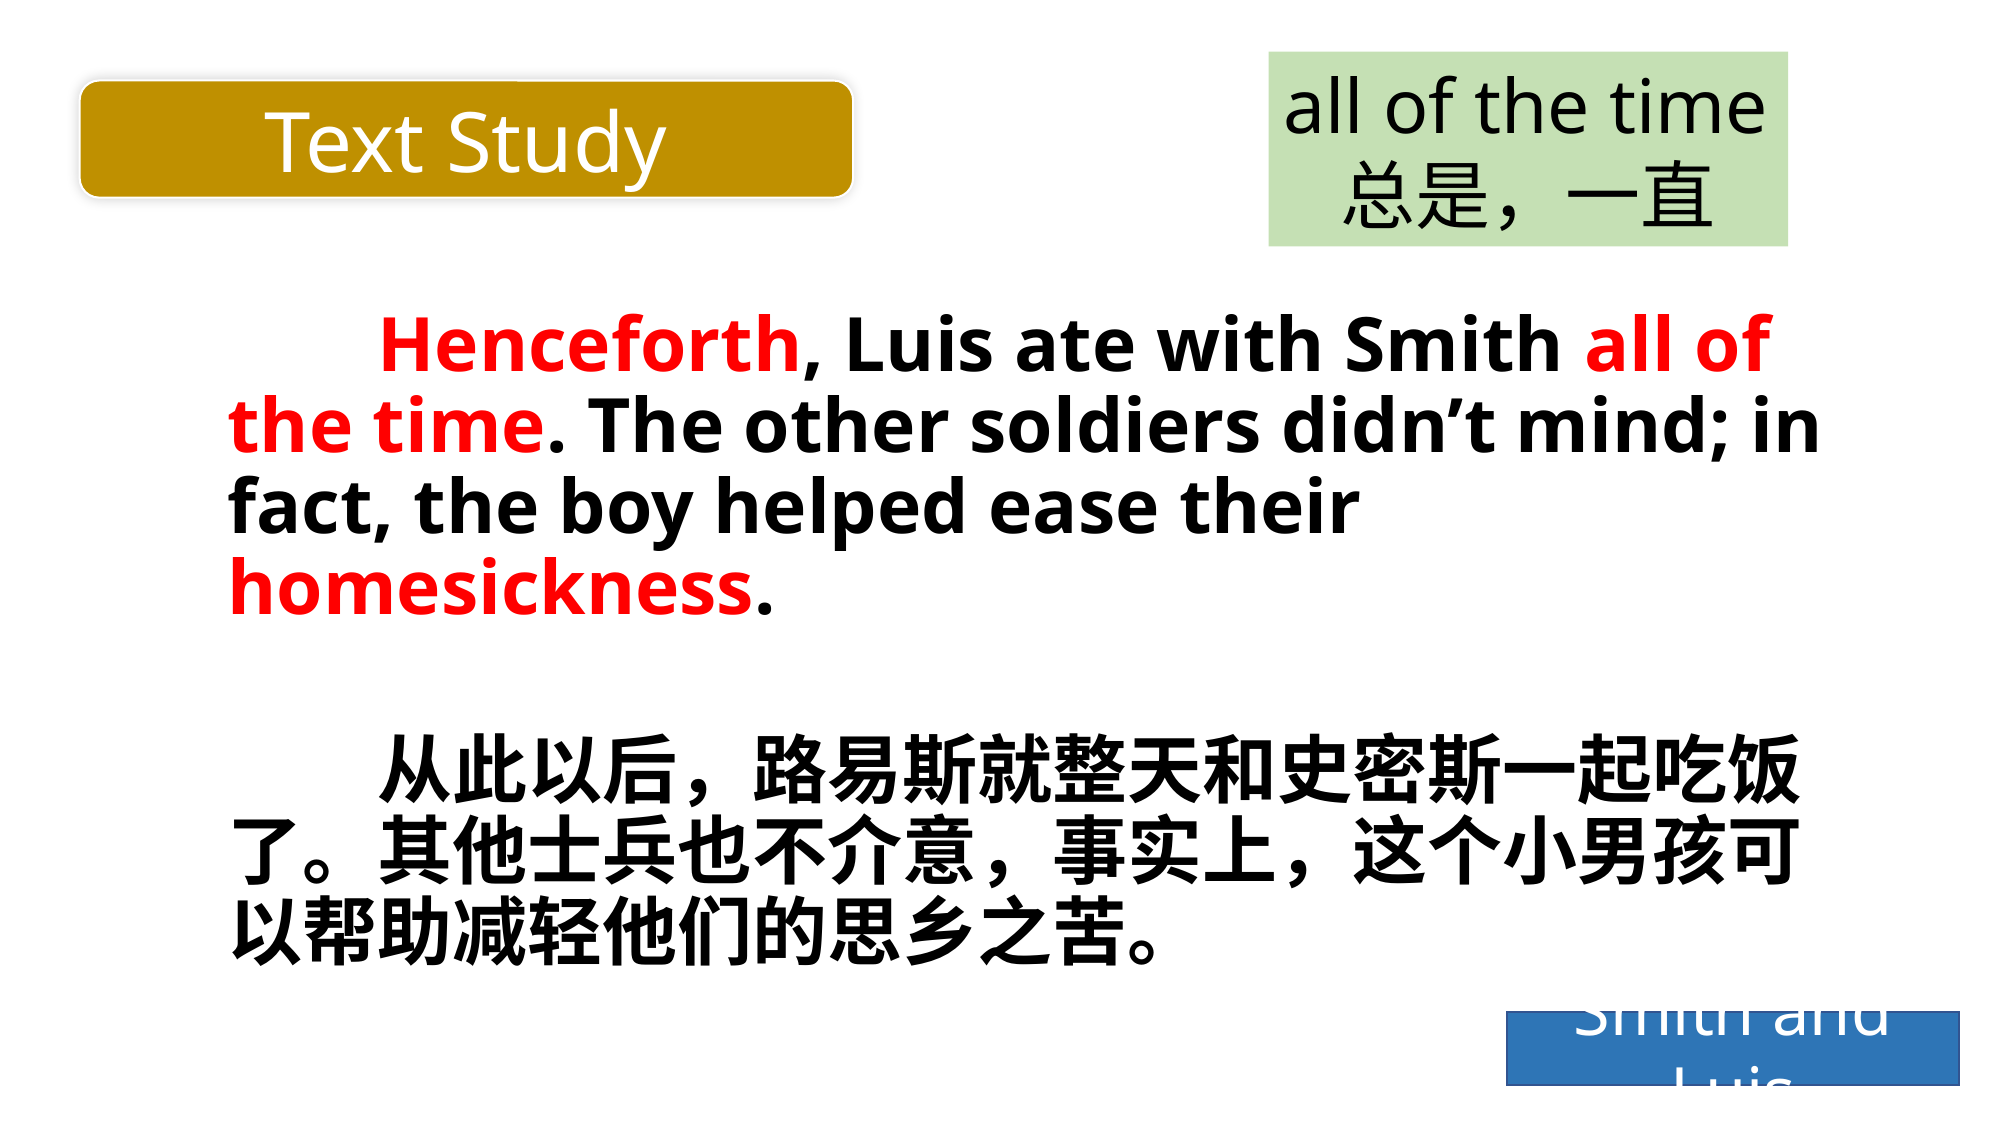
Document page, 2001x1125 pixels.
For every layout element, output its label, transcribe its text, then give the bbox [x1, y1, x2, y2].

list Henceforth, Luis ate with Smith all of the time. The other soldiers didn’t mind; in fact, the boy helped ease their homesickness. 从此以后，路易斯就整天和史密斯一起吃饭了。其他士兵也不介意，事实上，这个小男孩可以帮助减轻他们的思乡之苦。 [137, 299, 1863, 1014]
text_box Smith and Luis [1506, 1011, 1960, 1086]
text_box all of the time 总是，一直 [1268, 51, 1789, 247]
text_box Text Study [78, 79, 855, 199]
